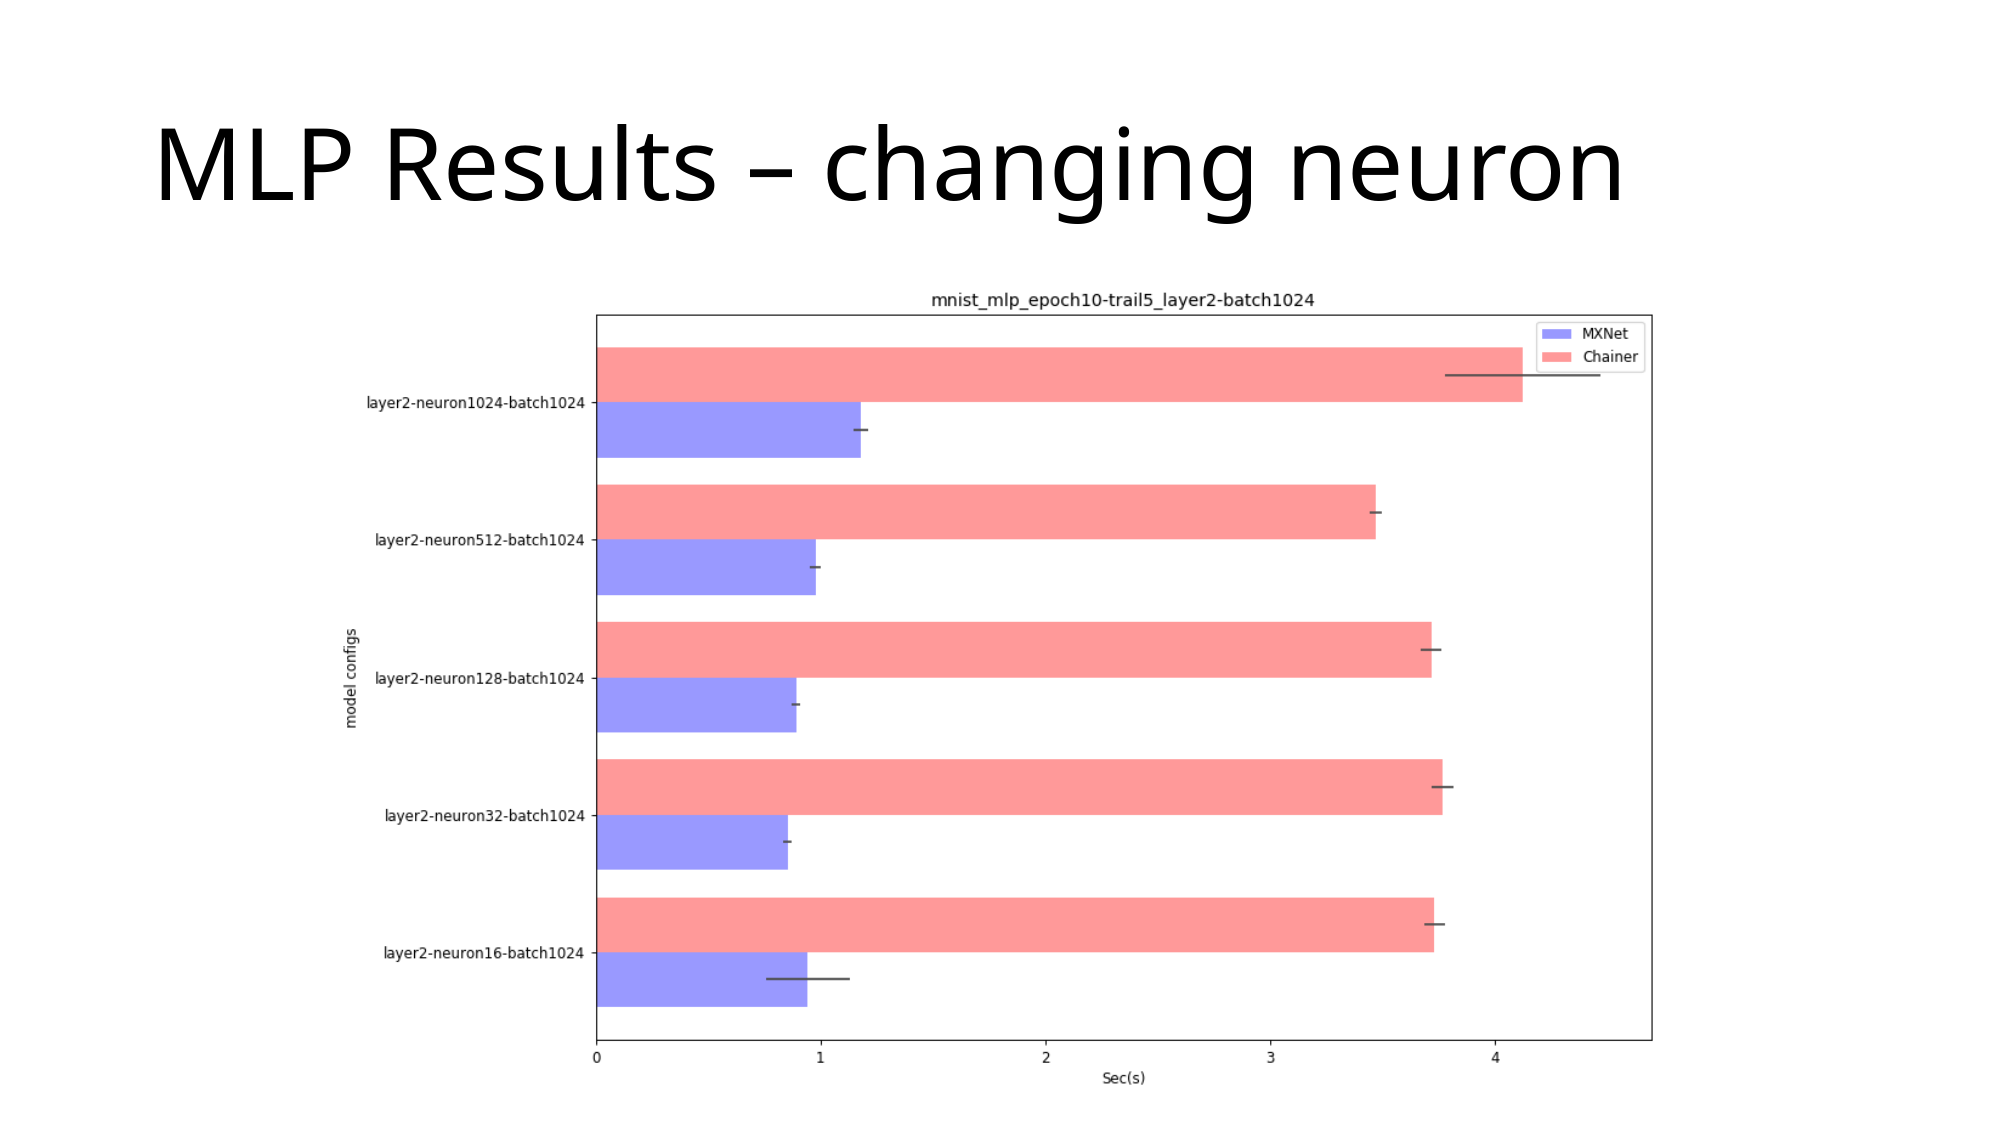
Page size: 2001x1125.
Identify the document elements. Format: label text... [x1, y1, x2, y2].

picture [329, 277, 1671, 1103]
title MLP Results – changing neuron [137, 59, 1863, 278]
